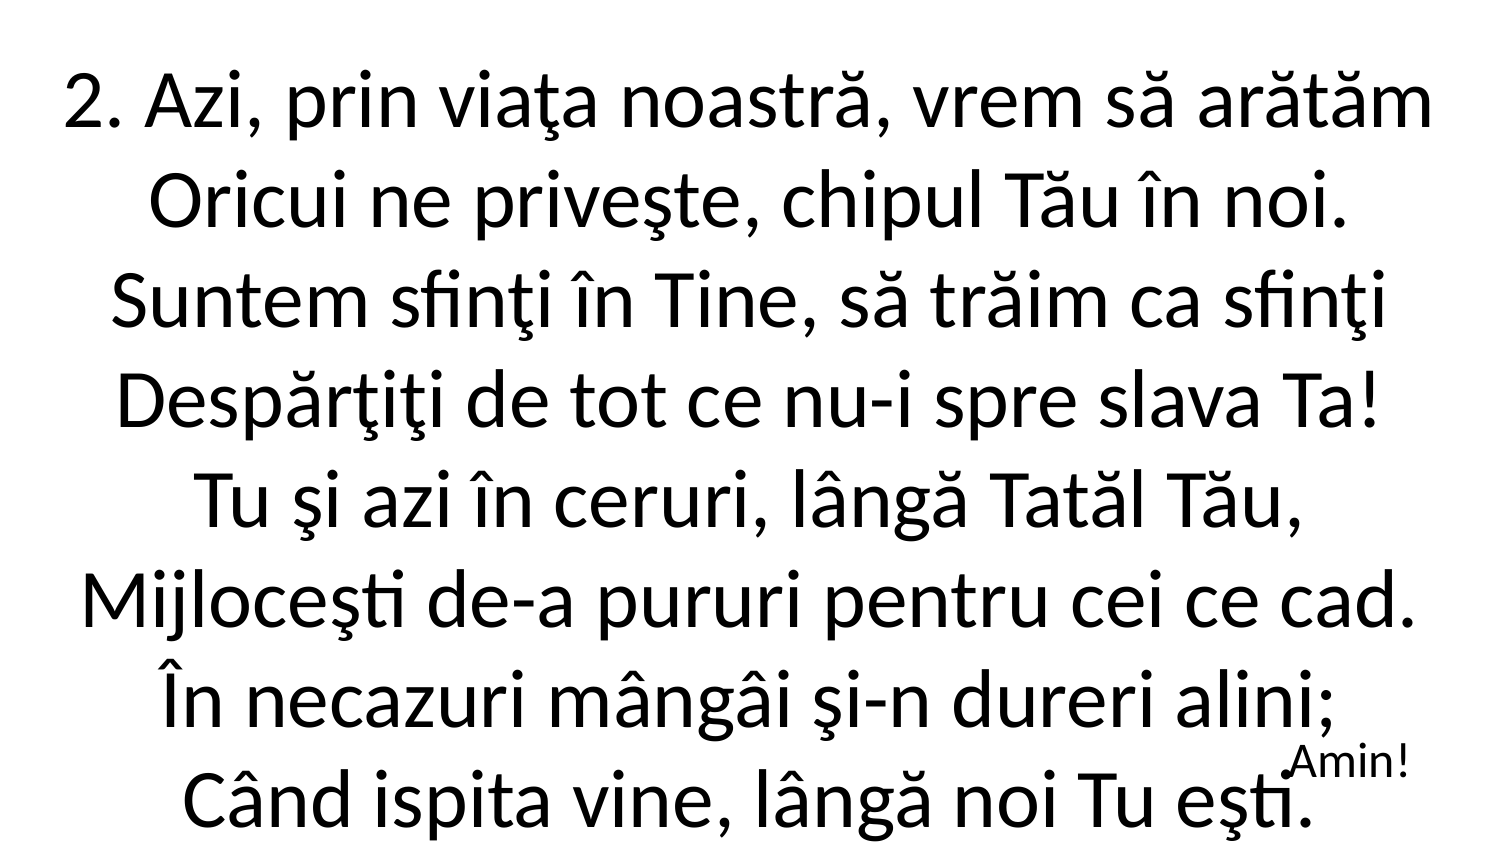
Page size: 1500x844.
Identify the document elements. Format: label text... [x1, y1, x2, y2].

text_box Amin! [1273, 674, 1427, 795]
text_box 2. Azi, prin viaţa noastră, vrem să arătăm Oricui ne priveşte, chipul Tău în noi. Suntem sfinţi în Tine, să trăim ca sfinţi Despărţiţi de tot ce nu-i spre slava Ta! Tu şi azi în ceruri, lângă Tatăl Tău, Mijloceşti de-a pururi pentru cei ce cad. În necazuri mângâi şi-n dureri alini; Când ispita vine, lângă noi Tu eşti. [48, 0, 1452, 844]
